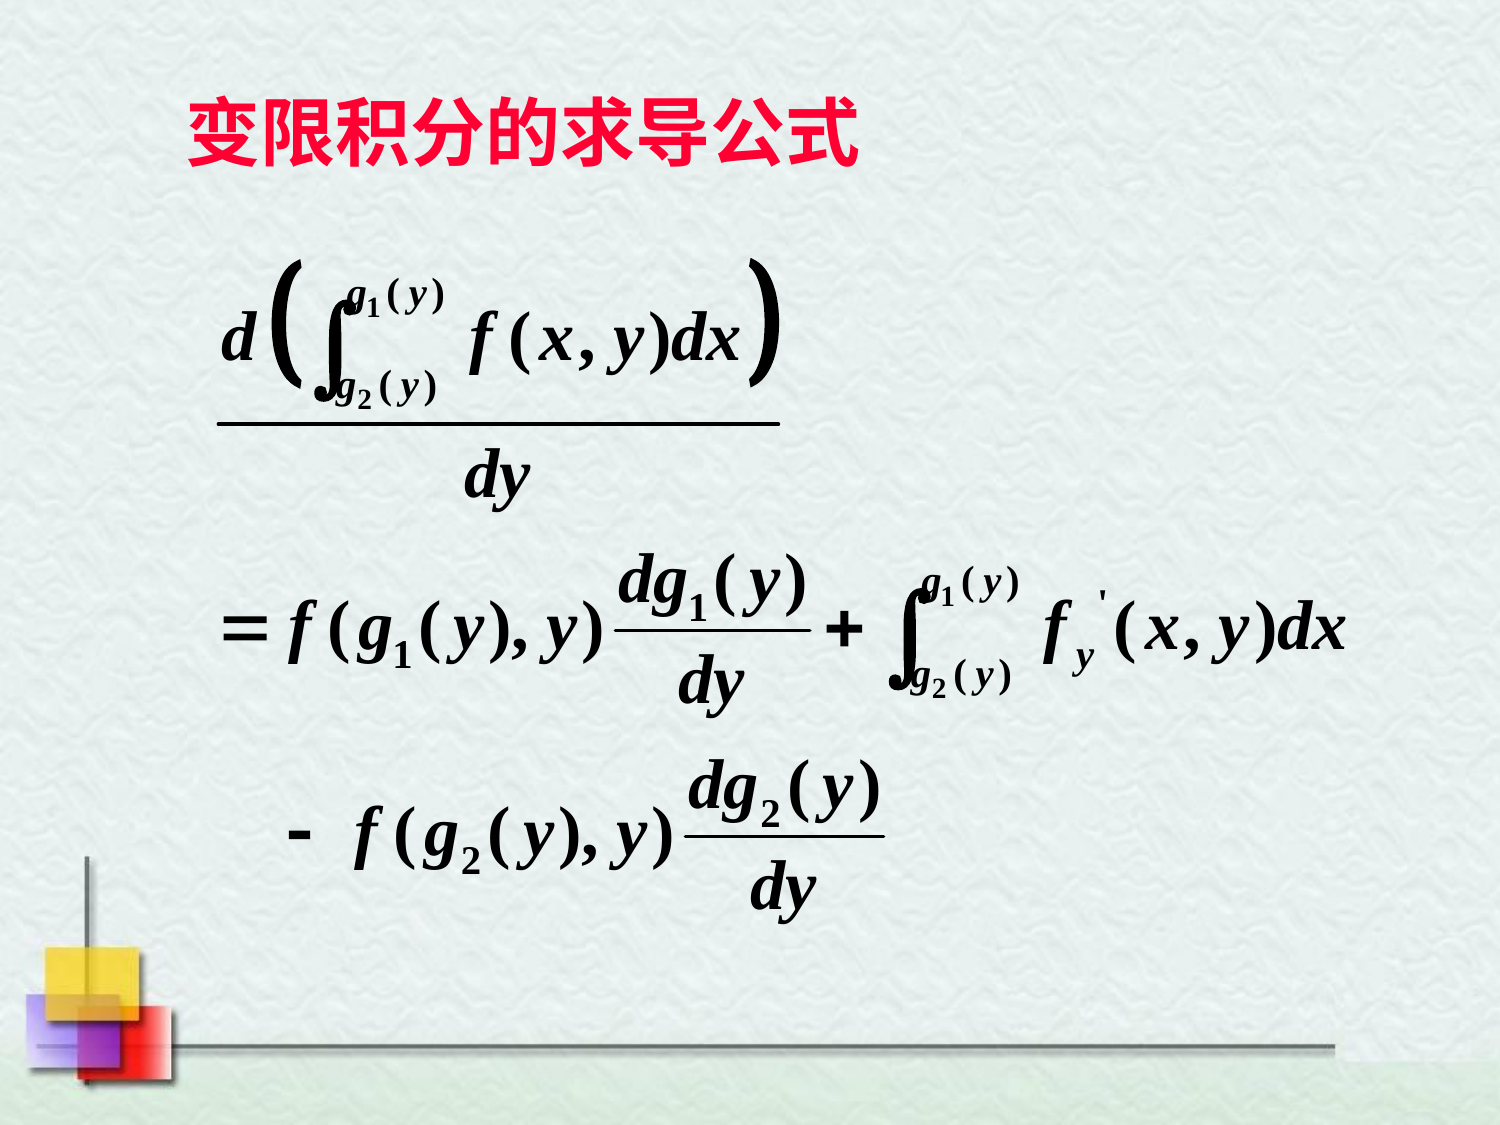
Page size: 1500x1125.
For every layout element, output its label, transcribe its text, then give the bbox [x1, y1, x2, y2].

text_box 变限积分的求导公式 [171, 78, 998, 183]
picture [0, 0, 1500, 1125]
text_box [206, 255, 1365, 938]
